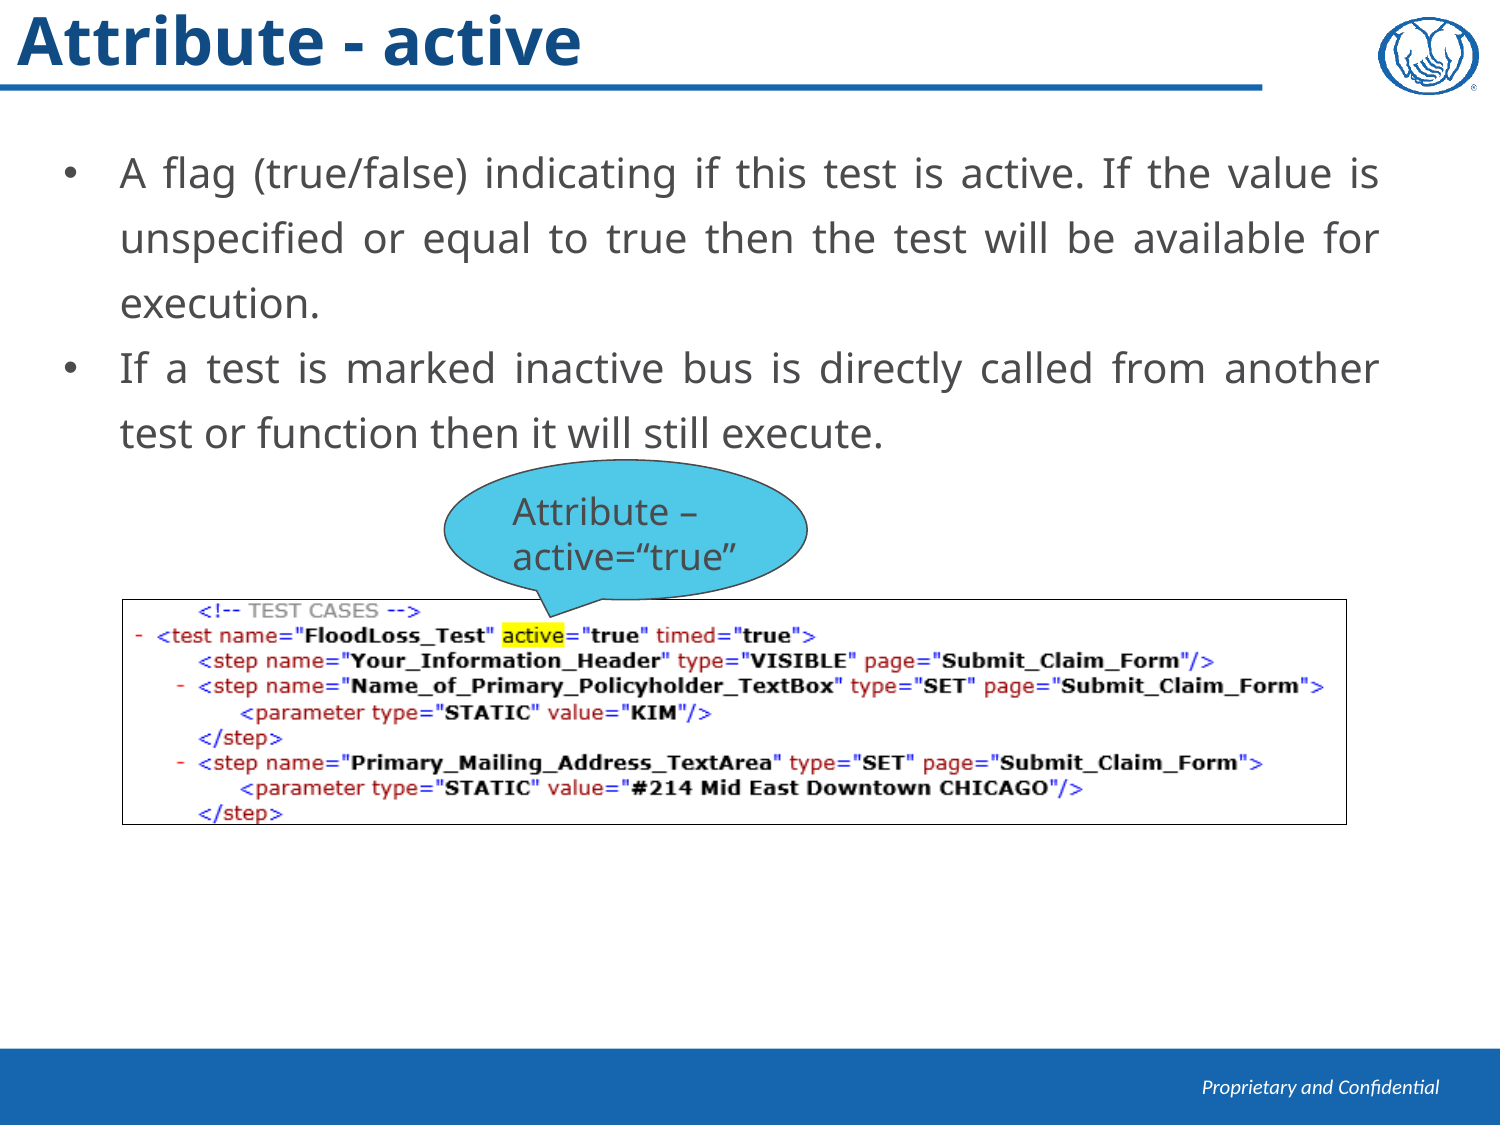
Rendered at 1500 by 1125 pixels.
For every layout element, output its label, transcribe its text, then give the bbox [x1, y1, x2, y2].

picture [122, 599, 1347, 826]
text_box A flag (true/false) indicating if this test is active. If the value is unspecified or equal to true then the test will be available for execution. If a test is marked inactive bus is directly called from another test or function then it will still execute. [48, 124, 1396, 465]
picture [1378, 17, 1479, 95]
title Attribute - active [2, 1, 1286, 95]
text_box Attribute –active=“true” [444, 459, 808, 598]
